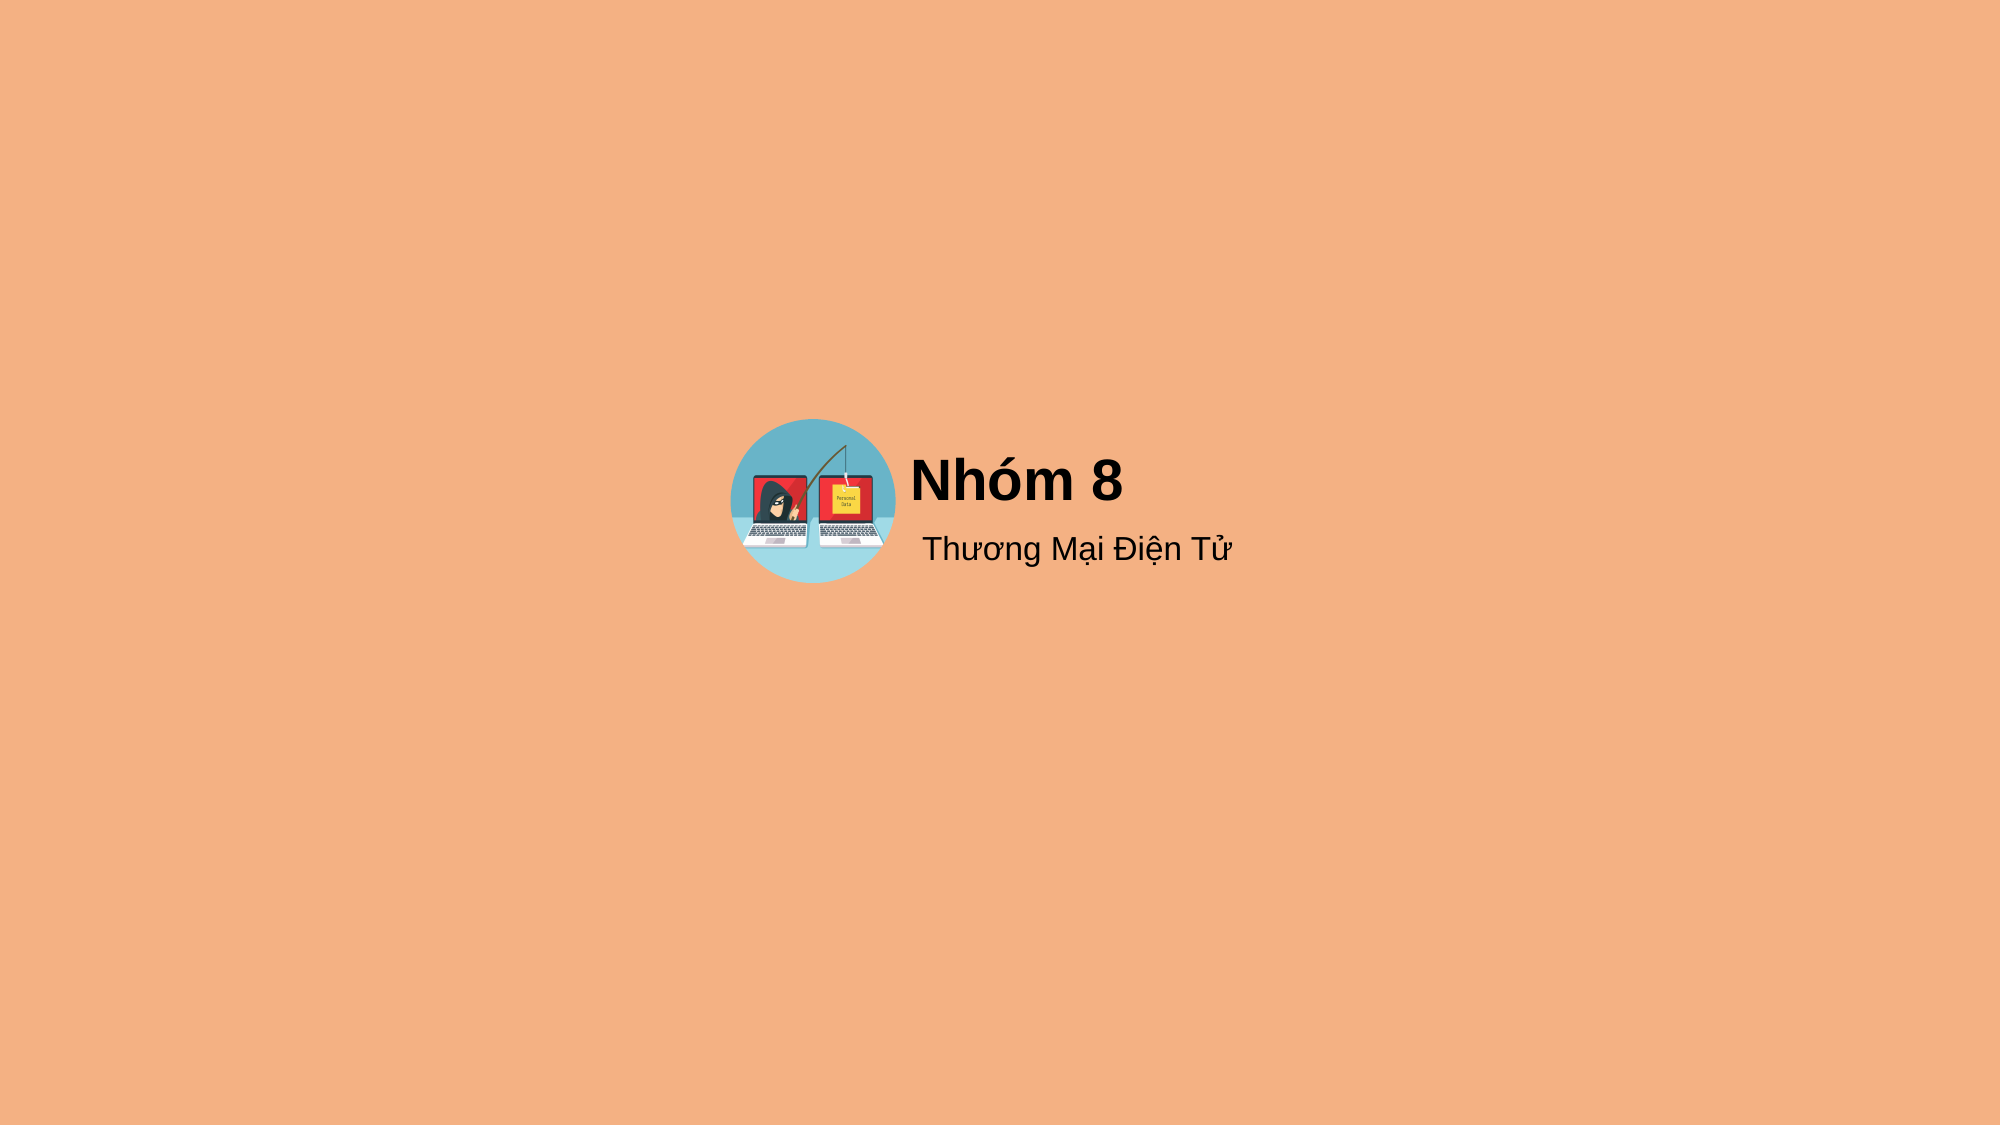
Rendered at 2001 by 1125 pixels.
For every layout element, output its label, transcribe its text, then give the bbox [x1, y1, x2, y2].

text_box Nhóm 8 [895, 434, 1330, 520]
text_box [729, 418, 895, 585]
text_box Thương Mại Điện Tử [907, 520, 1549, 575]
